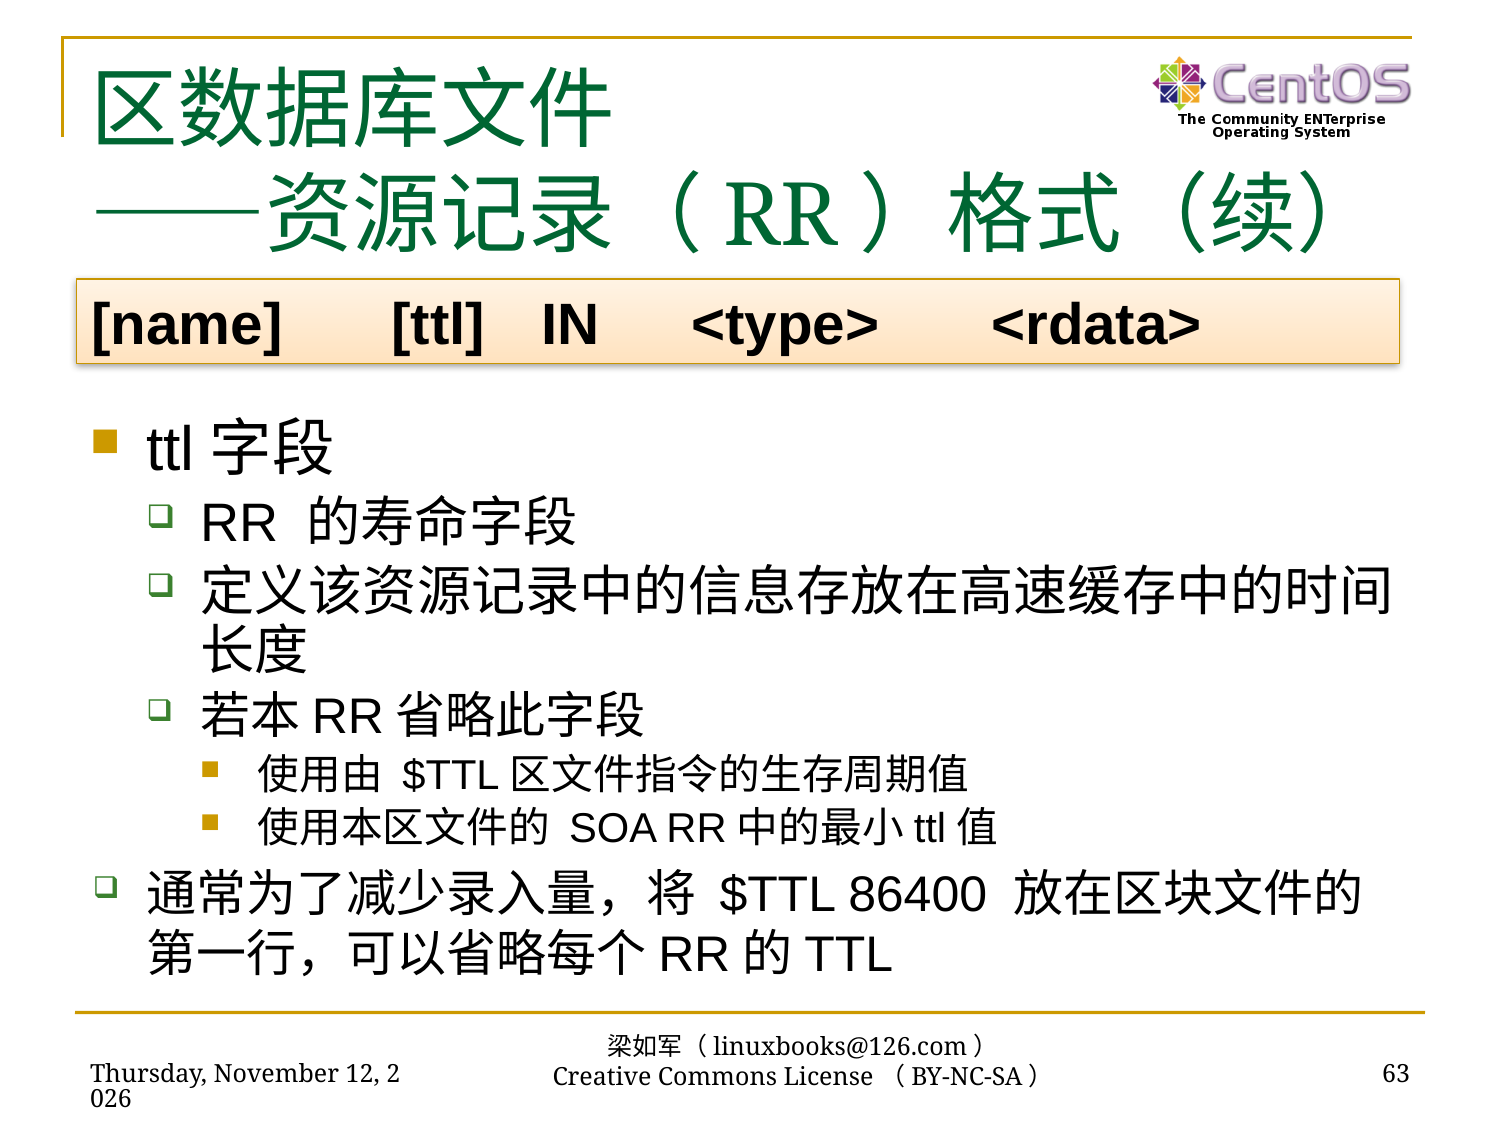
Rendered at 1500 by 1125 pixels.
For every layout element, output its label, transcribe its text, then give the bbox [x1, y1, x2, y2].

footer 梁如军（linuxbooks@126.com） Creative Commons License（BY-NC-SA） [359, 1022, 1247, 1099]
text_box [name] [ttl] IN <type> <rdata> [76, 278, 1400, 364]
title 区数据库文件 ——资源记录（RR）格式（续） [74, 45, 1426, 233]
list ttl字段 RR 的寿命字段 定义该资源记录中的信息存放在高速缓存中的时间长度 若本RR省略此字段 使用由 $TTL区文件指令的生存周期值 使用本区文件的 SOA RR中的最小ttl值 通常为了减少录入量，将 $TTL 86400 放在区块文件的第一行，可以省略每个RR的TTL [74, 408, 1426, 1006]
slide_number 63 [1074, 1023, 1426, 1100]
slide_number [74, 1023, 426, 1100]
